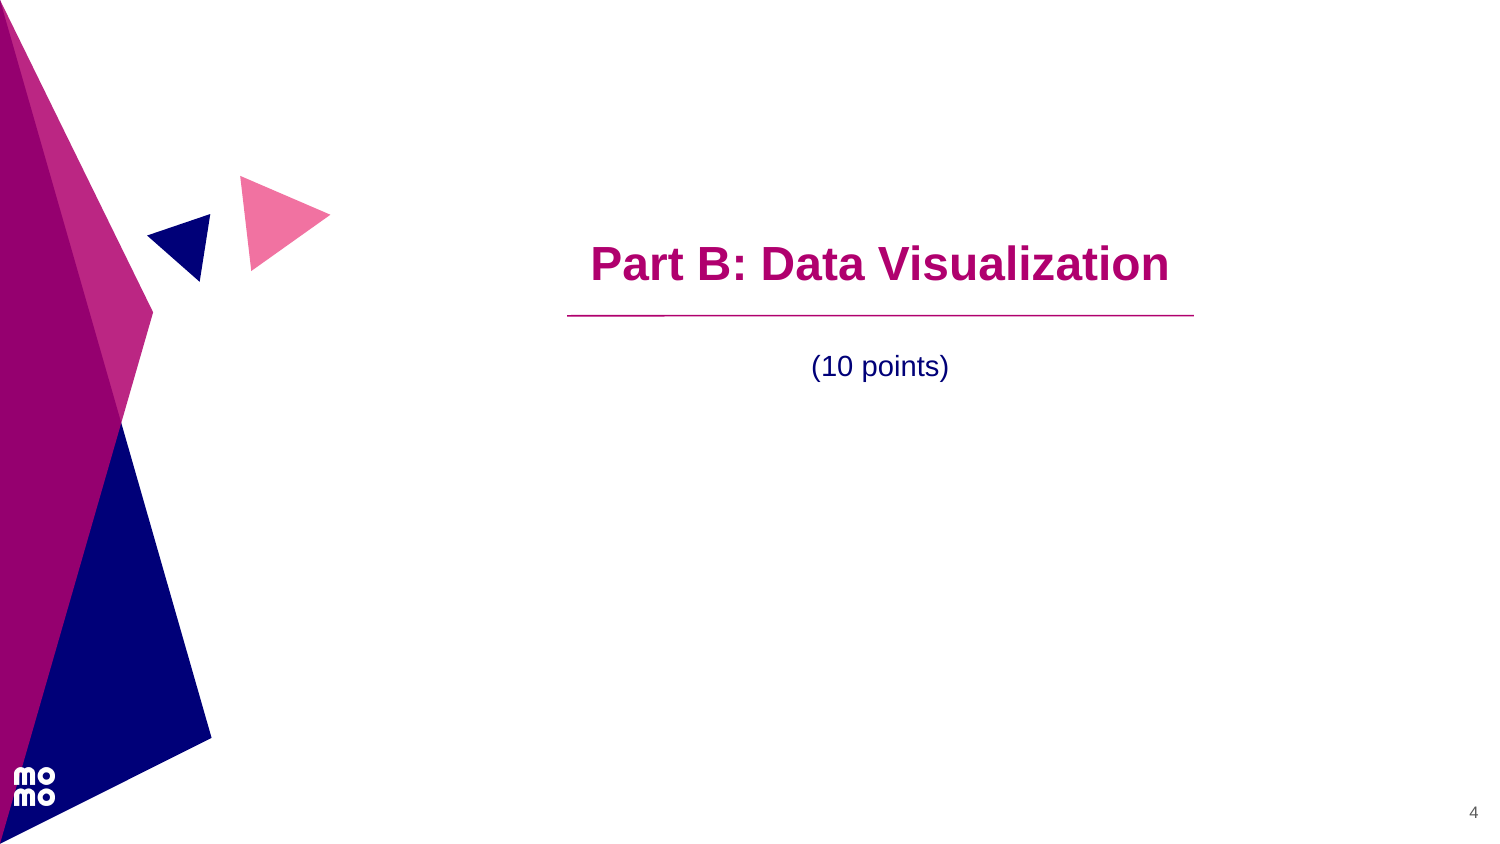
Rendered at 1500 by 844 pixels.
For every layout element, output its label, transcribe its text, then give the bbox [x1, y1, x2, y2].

list (10 points) [567, 327, 1194, 679]
slide_number 4 [1403, 779, 1494, 844]
title Part B: Data Visualization [467, 112, 1294, 305]
picture [14, 767, 55, 806]
